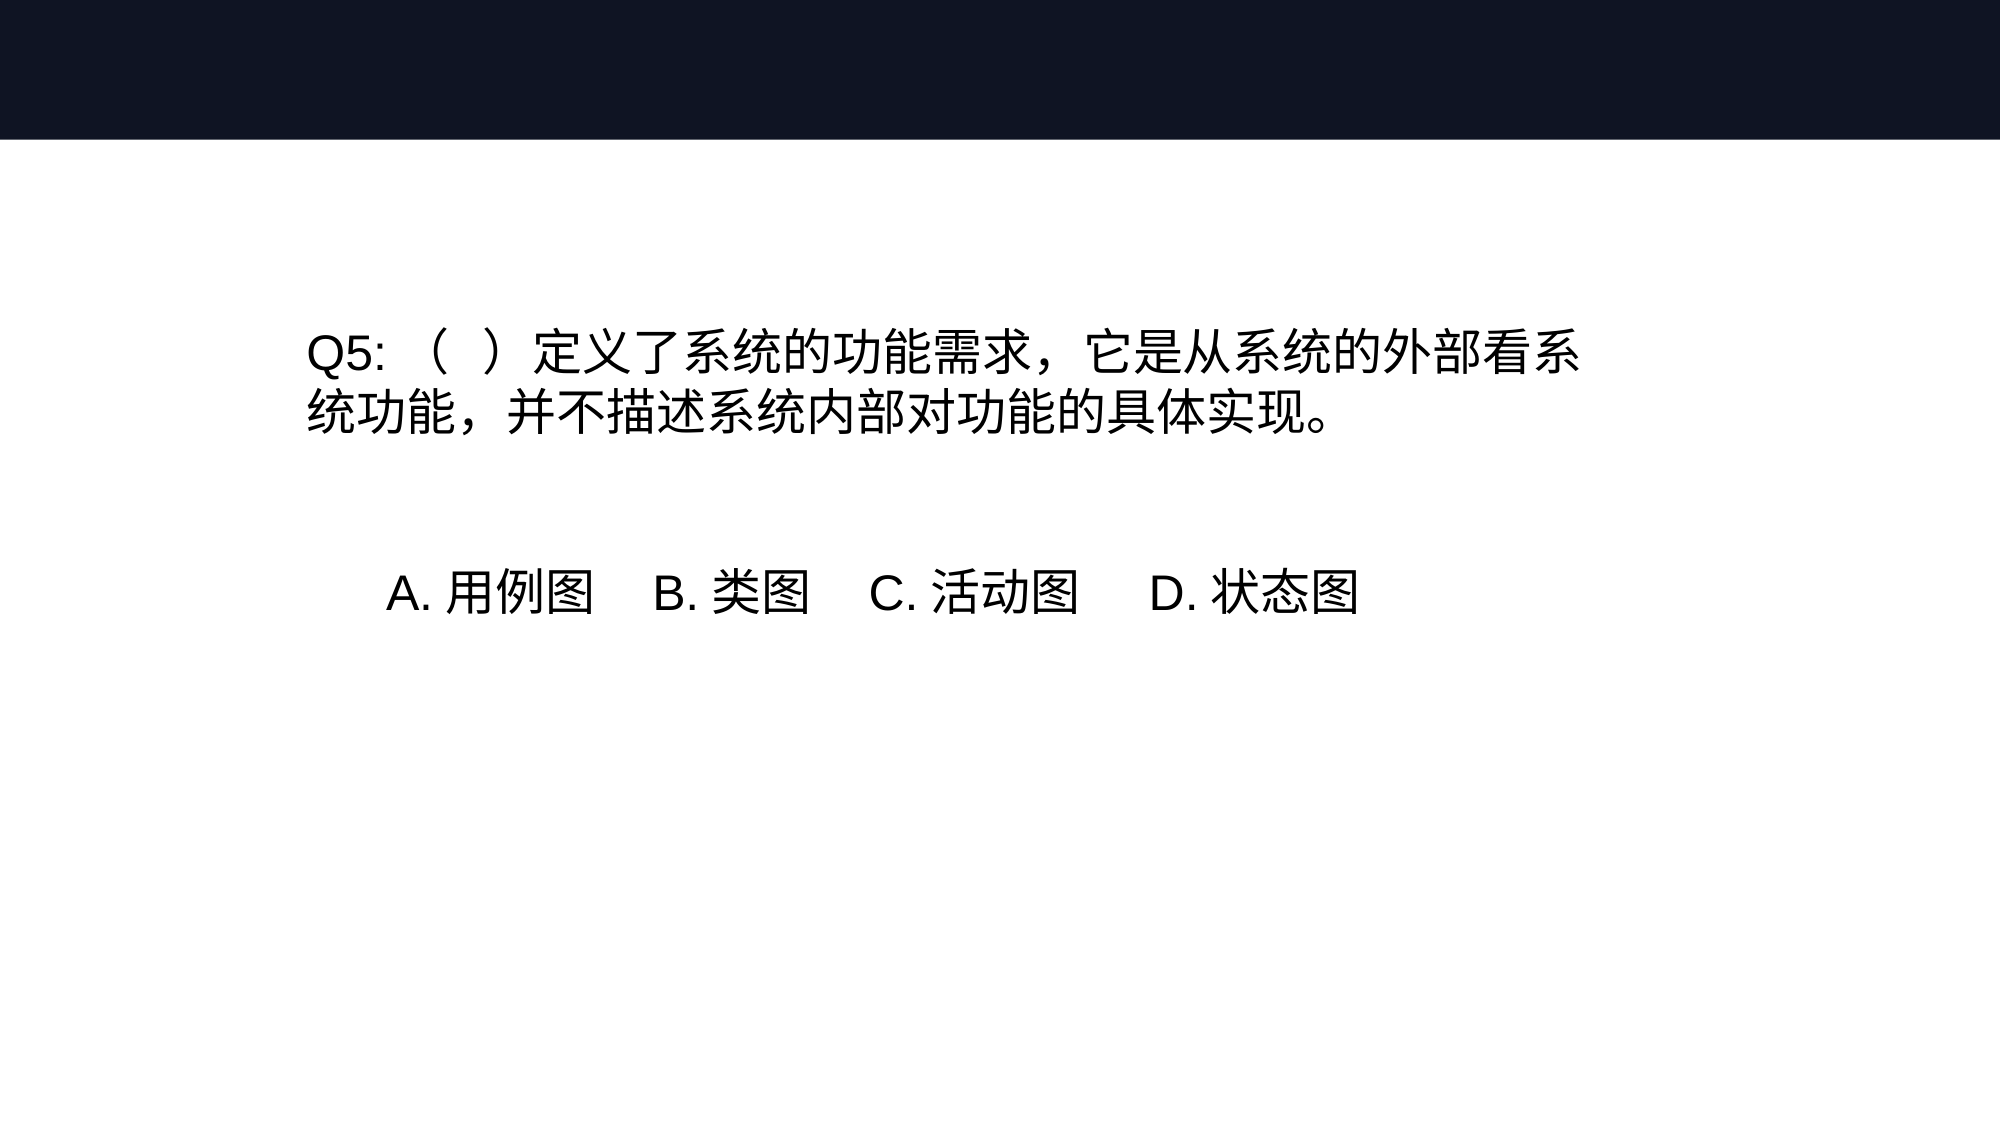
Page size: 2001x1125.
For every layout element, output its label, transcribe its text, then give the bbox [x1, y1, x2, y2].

text_box Q5:（ ）定义了系统的功能需求，它是从系统的外部看系统功能，并不描述系统内部对功能的具体实现。 [291, 313, 1611, 448]
text_box A.用例图 B.类图 C.活动图 D.状态图 [371, 552, 1509, 628]
text_box [0, 0, 2000, 141]
